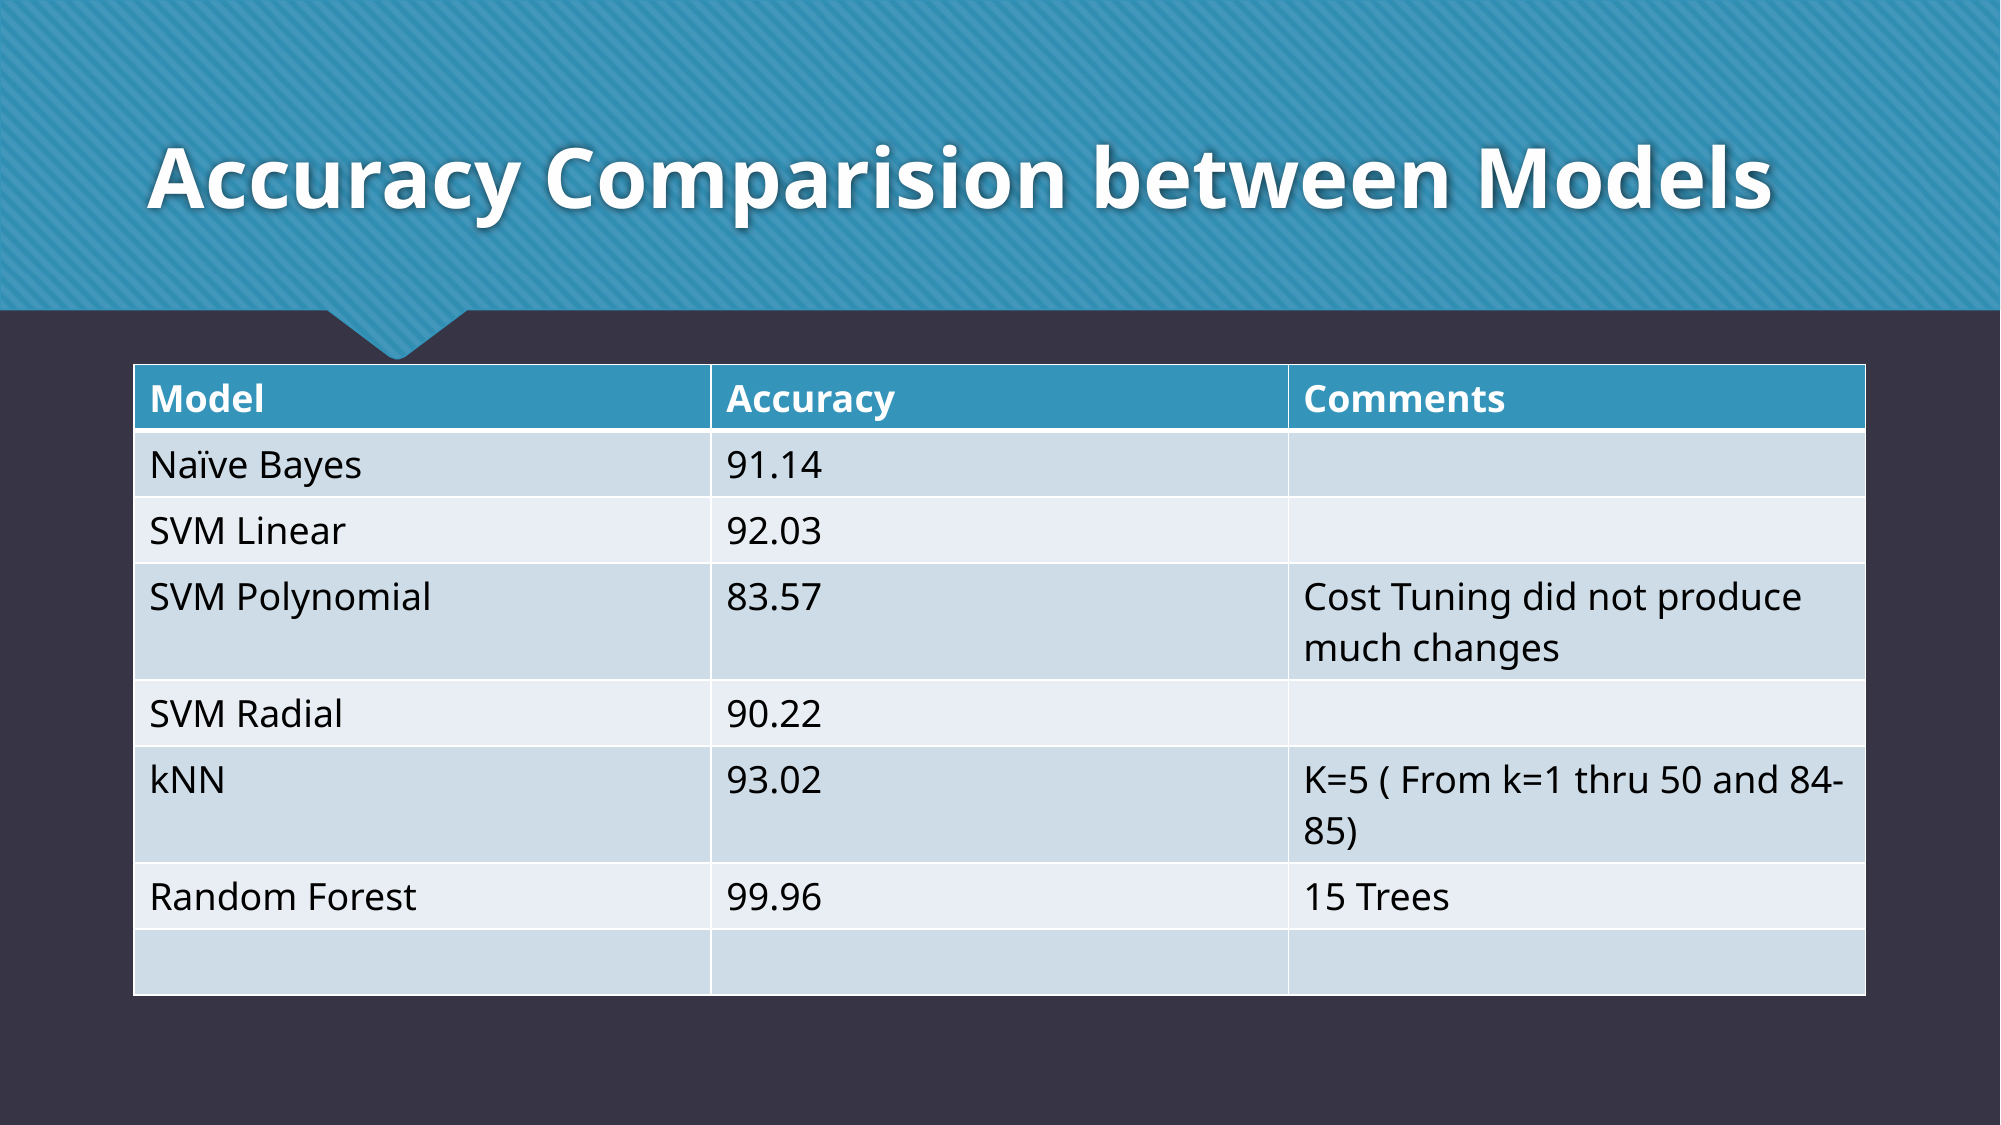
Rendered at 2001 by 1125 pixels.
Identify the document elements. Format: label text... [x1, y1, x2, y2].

table_cell SVM Radial [135, 681, 710, 745]
table_cell [1289, 433, 1865, 496]
table_cell kNN [135, 747, 710, 862]
table_cell 15 Trees [1289, 864, 1865, 928]
table_cell Cost Tuning did not produce much changes [1289, 564, 1865, 679]
table_cell Naïve Bayes [135, 433, 710, 496]
table_cell [1289, 930, 1865, 994]
table_header Comments [1289, 365, 1865, 428]
table_cell 92.03 [712, 498, 1288, 562]
table_cell [135, 930, 710, 994]
table_cell Random Forest [135, 864, 710, 928]
table_cell [1289, 681, 1865, 745]
table_cell [712, 930, 1288, 994]
table_cell SVM Polynomial [135, 564, 710, 679]
table_header Accuracy [712, 365, 1288, 428]
table_cell 90.22 [712, 681, 1288, 745]
table_cell 91.14 [712, 433, 1288, 496]
table_cell SVM Linear [135, 498, 710, 562]
table_cell K=5 ( From k=1 thru 50 and 84-85) [1289, 747, 1865, 862]
title Accuracy Comparision between Models [132, 73, 1868, 233]
table_cell [1289, 498, 1865, 562]
table_cell 83.57 [712, 564, 1288, 679]
table_header Model [135, 365, 710, 428]
table_cell 93.02 [712, 747, 1288, 862]
table_cell 99.96 [712, 864, 1288, 928]
